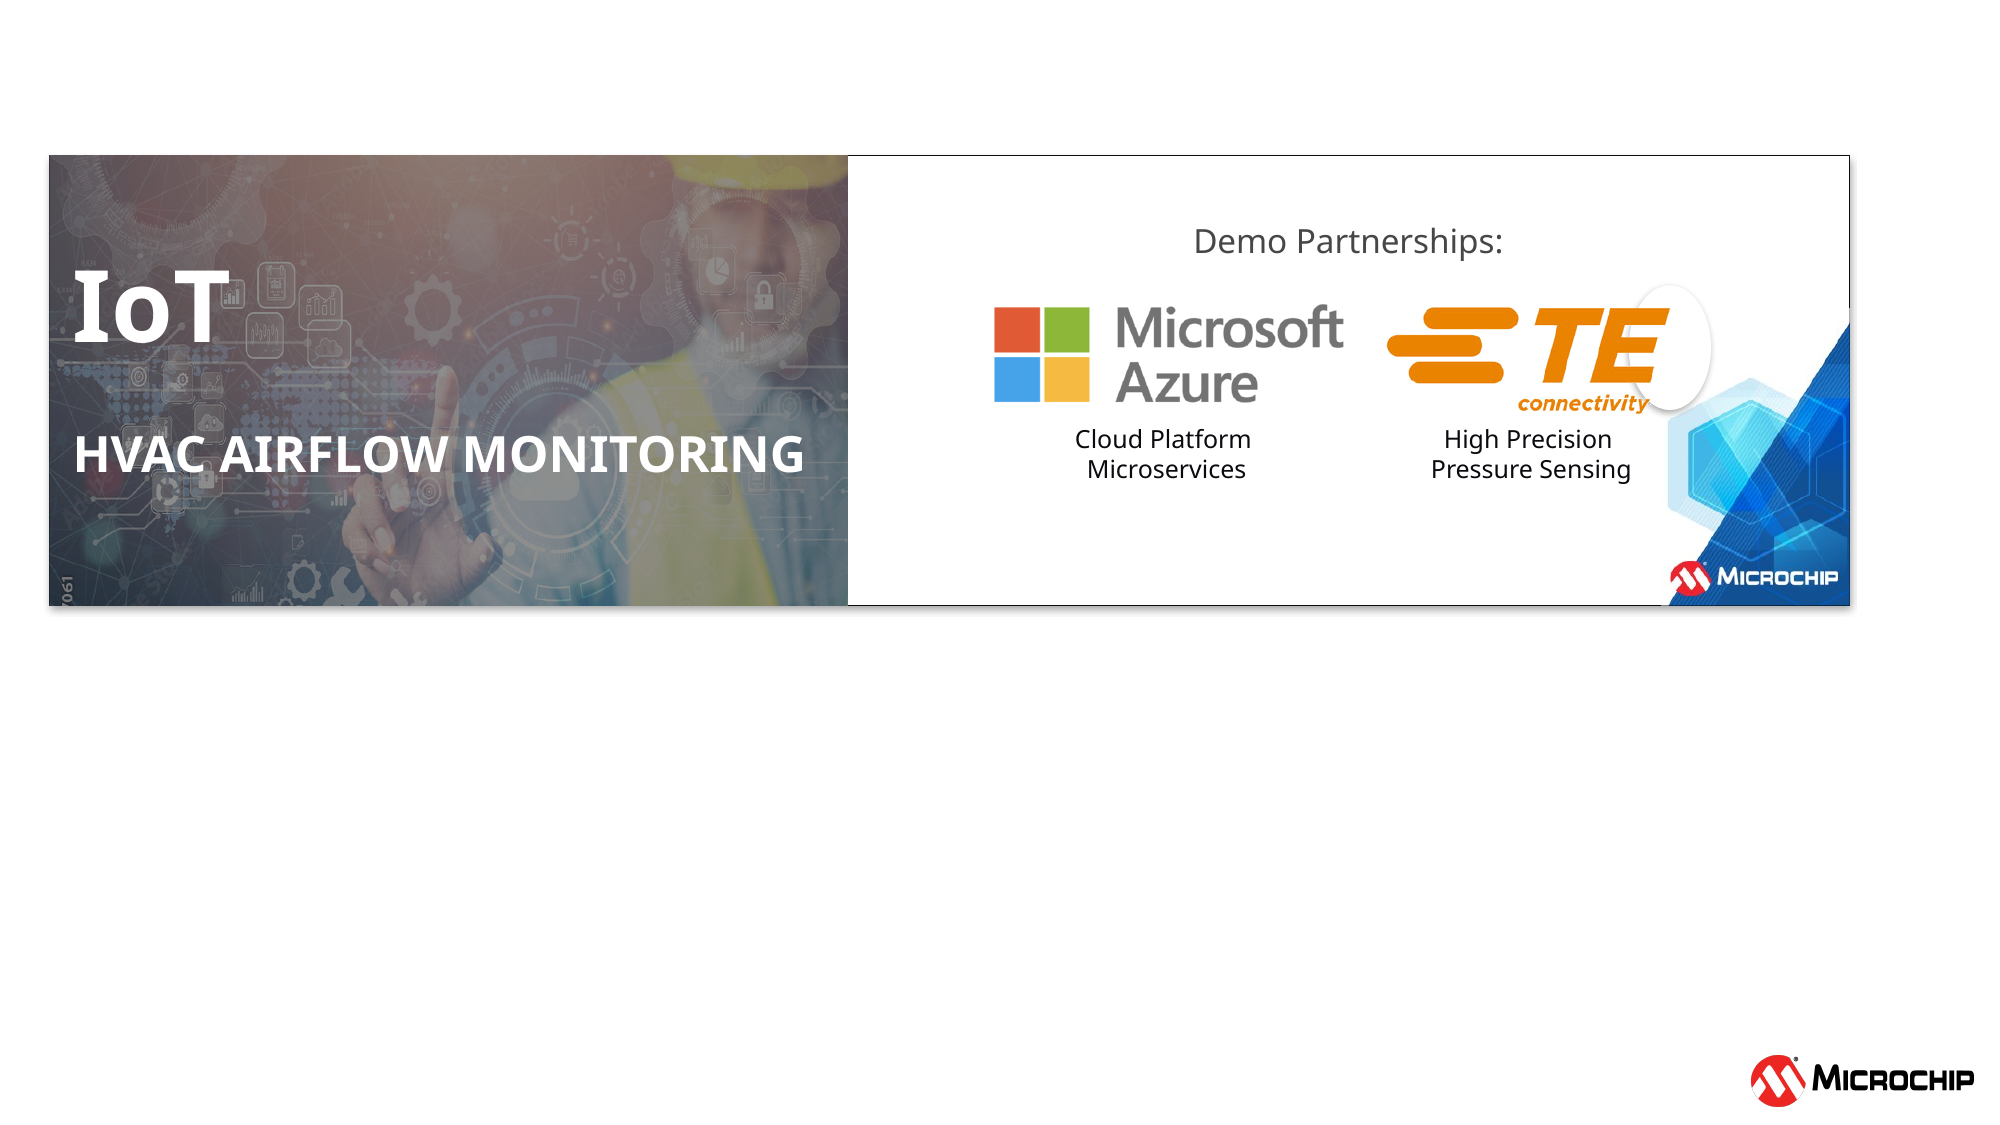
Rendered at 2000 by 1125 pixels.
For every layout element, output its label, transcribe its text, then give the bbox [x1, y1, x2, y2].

picture [984, 302, 1350, 407]
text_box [1628, 285, 1850, 606]
picture [1751, 1055, 1974, 1107]
text_box Cloud Platform Microservices [1041, 416, 1293, 491]
text_box High Precision Pressure Sensing [1387, 426, 1623, 491]
text_box Demo Partnerships: [1135, 213, 1562, 268]
picture [1373, 301, 1690, 417]
text_box [849, 155, 1850, 606]
picture [49, 155, 849, 606]
